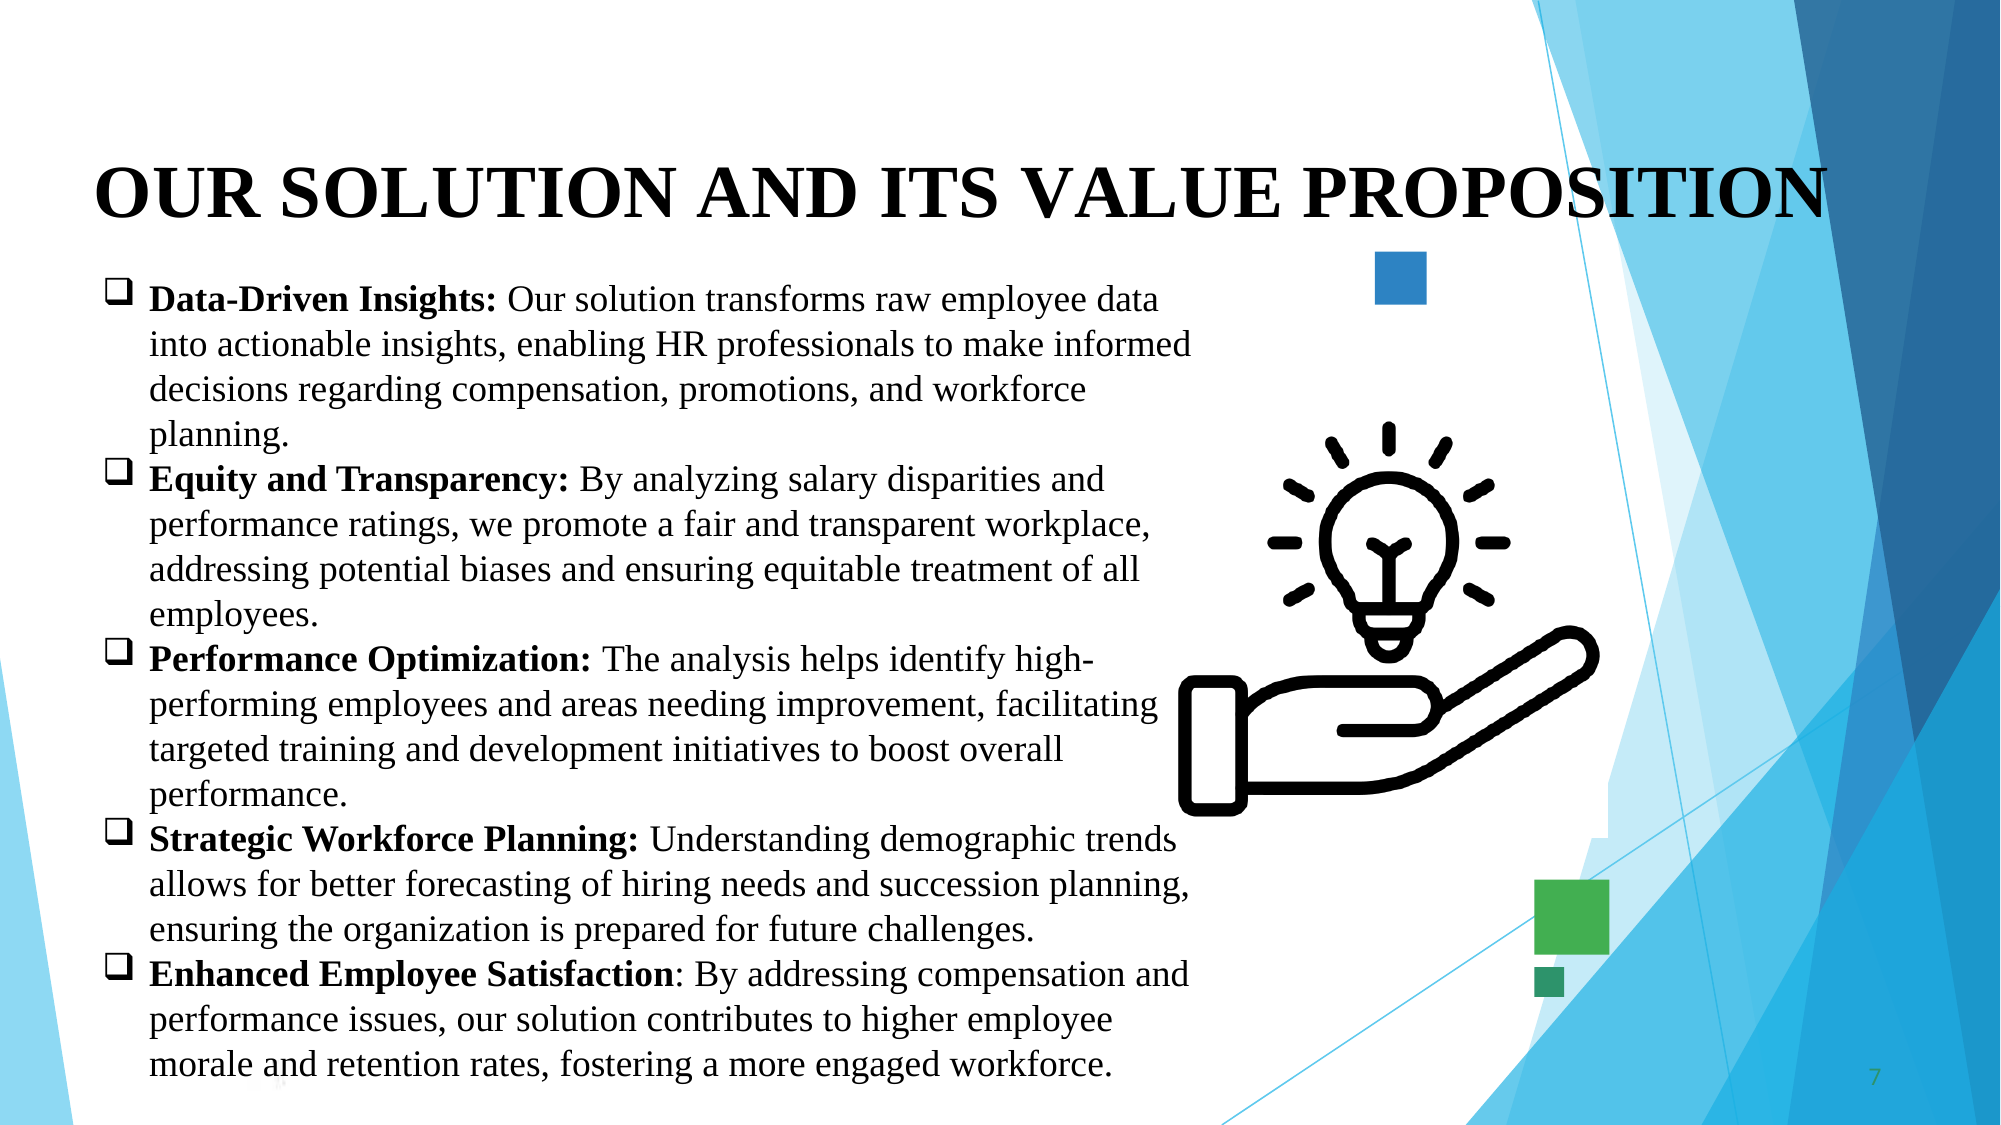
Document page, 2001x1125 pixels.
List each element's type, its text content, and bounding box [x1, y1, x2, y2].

text_box Data-Driven Insights: Our solution transforms raw employee data into actionable insights, enabling HR professionals to make informed decisions regarding compensation, promotions, and workforce planning. Equity and Transparency: By analyzing salary disparities and performance ratings, we promote a fair and transparent workplace, addressing potential biases and ensuring equitable treatment of all employees. Performance Optimization: The analysis helps identify high-performing employees and areas needing improvement, facilitating targeted training and development initiatives to boost overall performance. Strategic Workforce Planning: Understanding demographic trends allows for better forecasting of hiring needs and succession planning, ensuring the organization is prepared for future challenges. Enhanced Employee Satisfaction: By addressing compensation and performance issues, our solution contributes to higher employee morale and retention rates, fostering a more engaged workforce. [87, 266, 1213, 1092]
picture [110, 1060, 463, 1094]
title OUR SOLUTION AND ITS VALUE PROPOSITION [91, 140, 2000, 331]
text_box [1534, 879, 1610, 955]
picture [1169, 399, 1608, 838]
text_box [1534, 967, 1565, 997]
slide_number 7 [1862, 1061, 1888, 1125]
